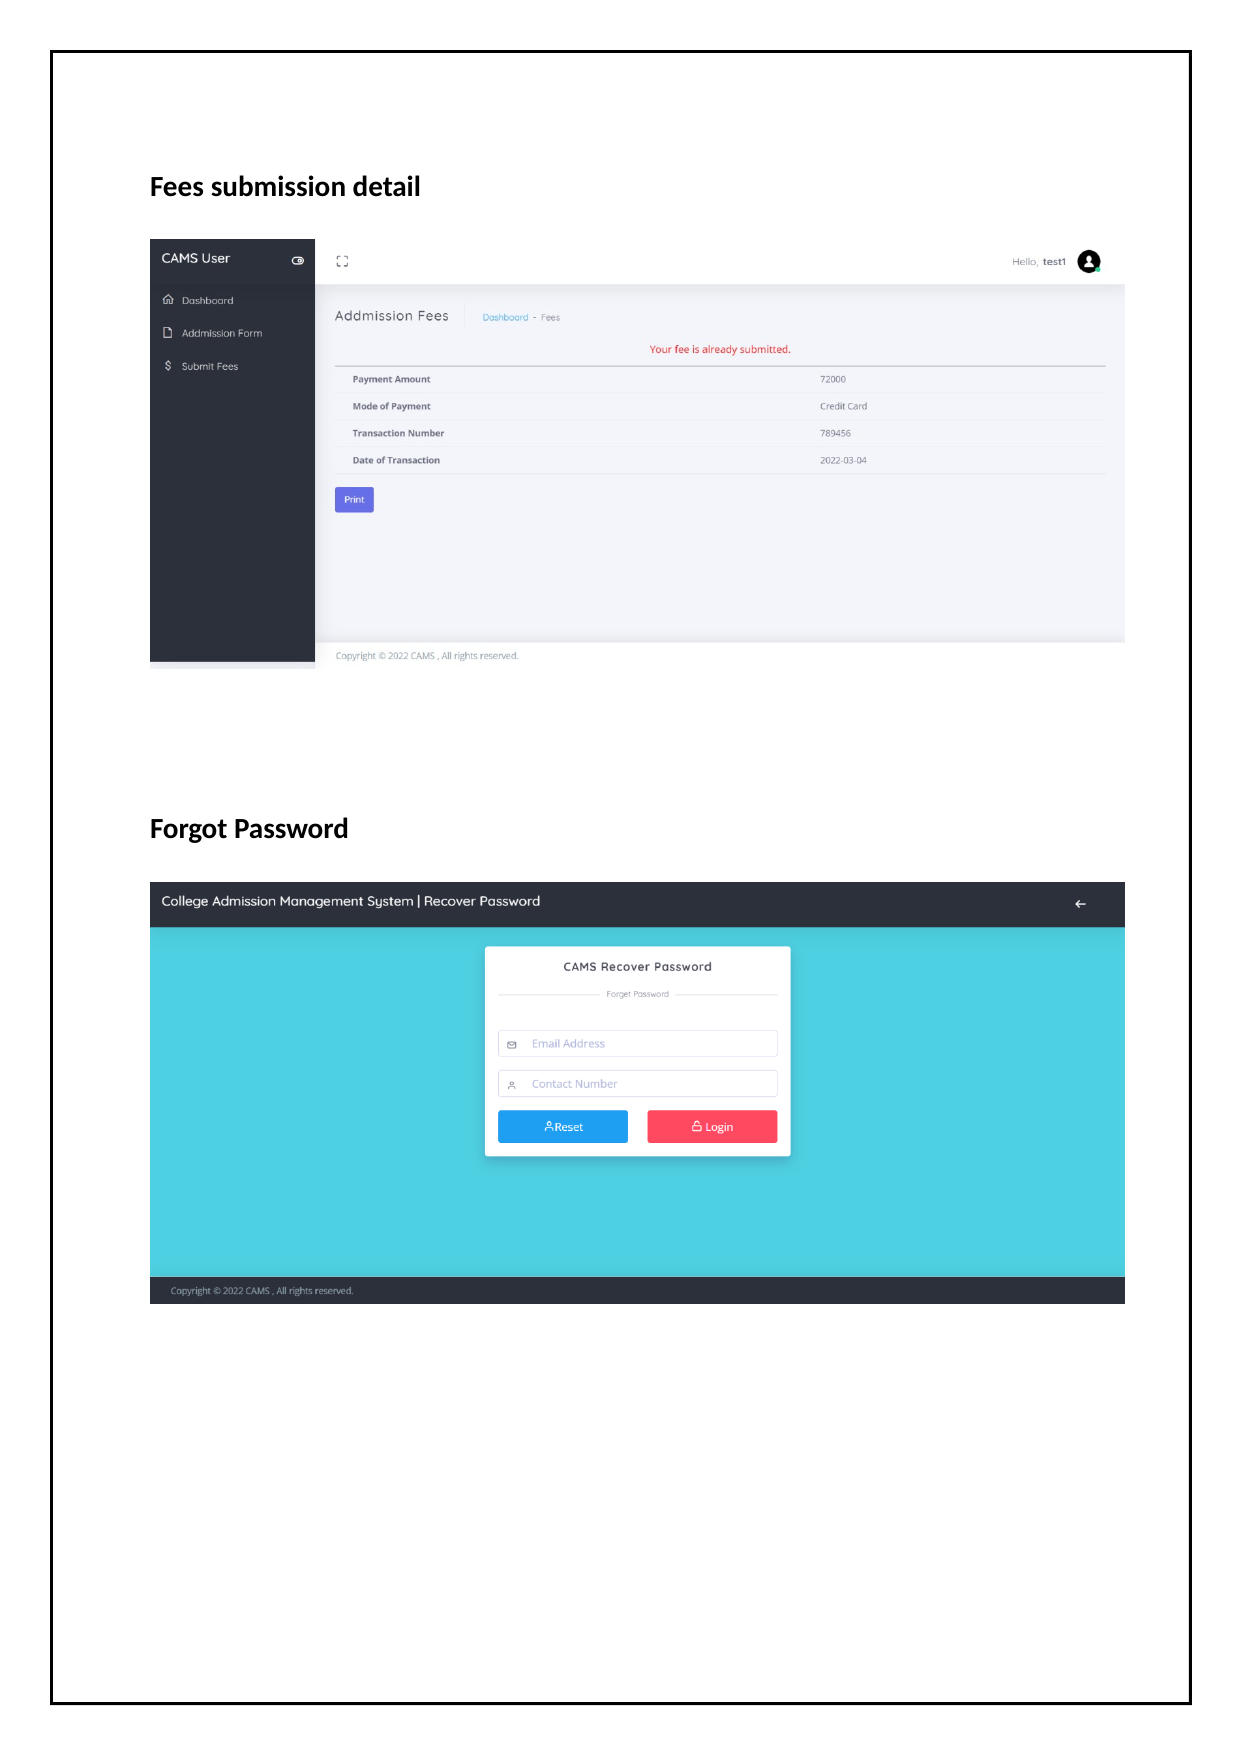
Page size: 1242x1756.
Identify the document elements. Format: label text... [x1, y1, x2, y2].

text_box Forgot Password [147, 807, 355, 845]
picture [149, 881, 1126, 1305]
picture [149, 239, 1126, 669]
text_box Fees submission detail [147, 164, 425, 202]
text_box [50, 50, 1192, 1706]
